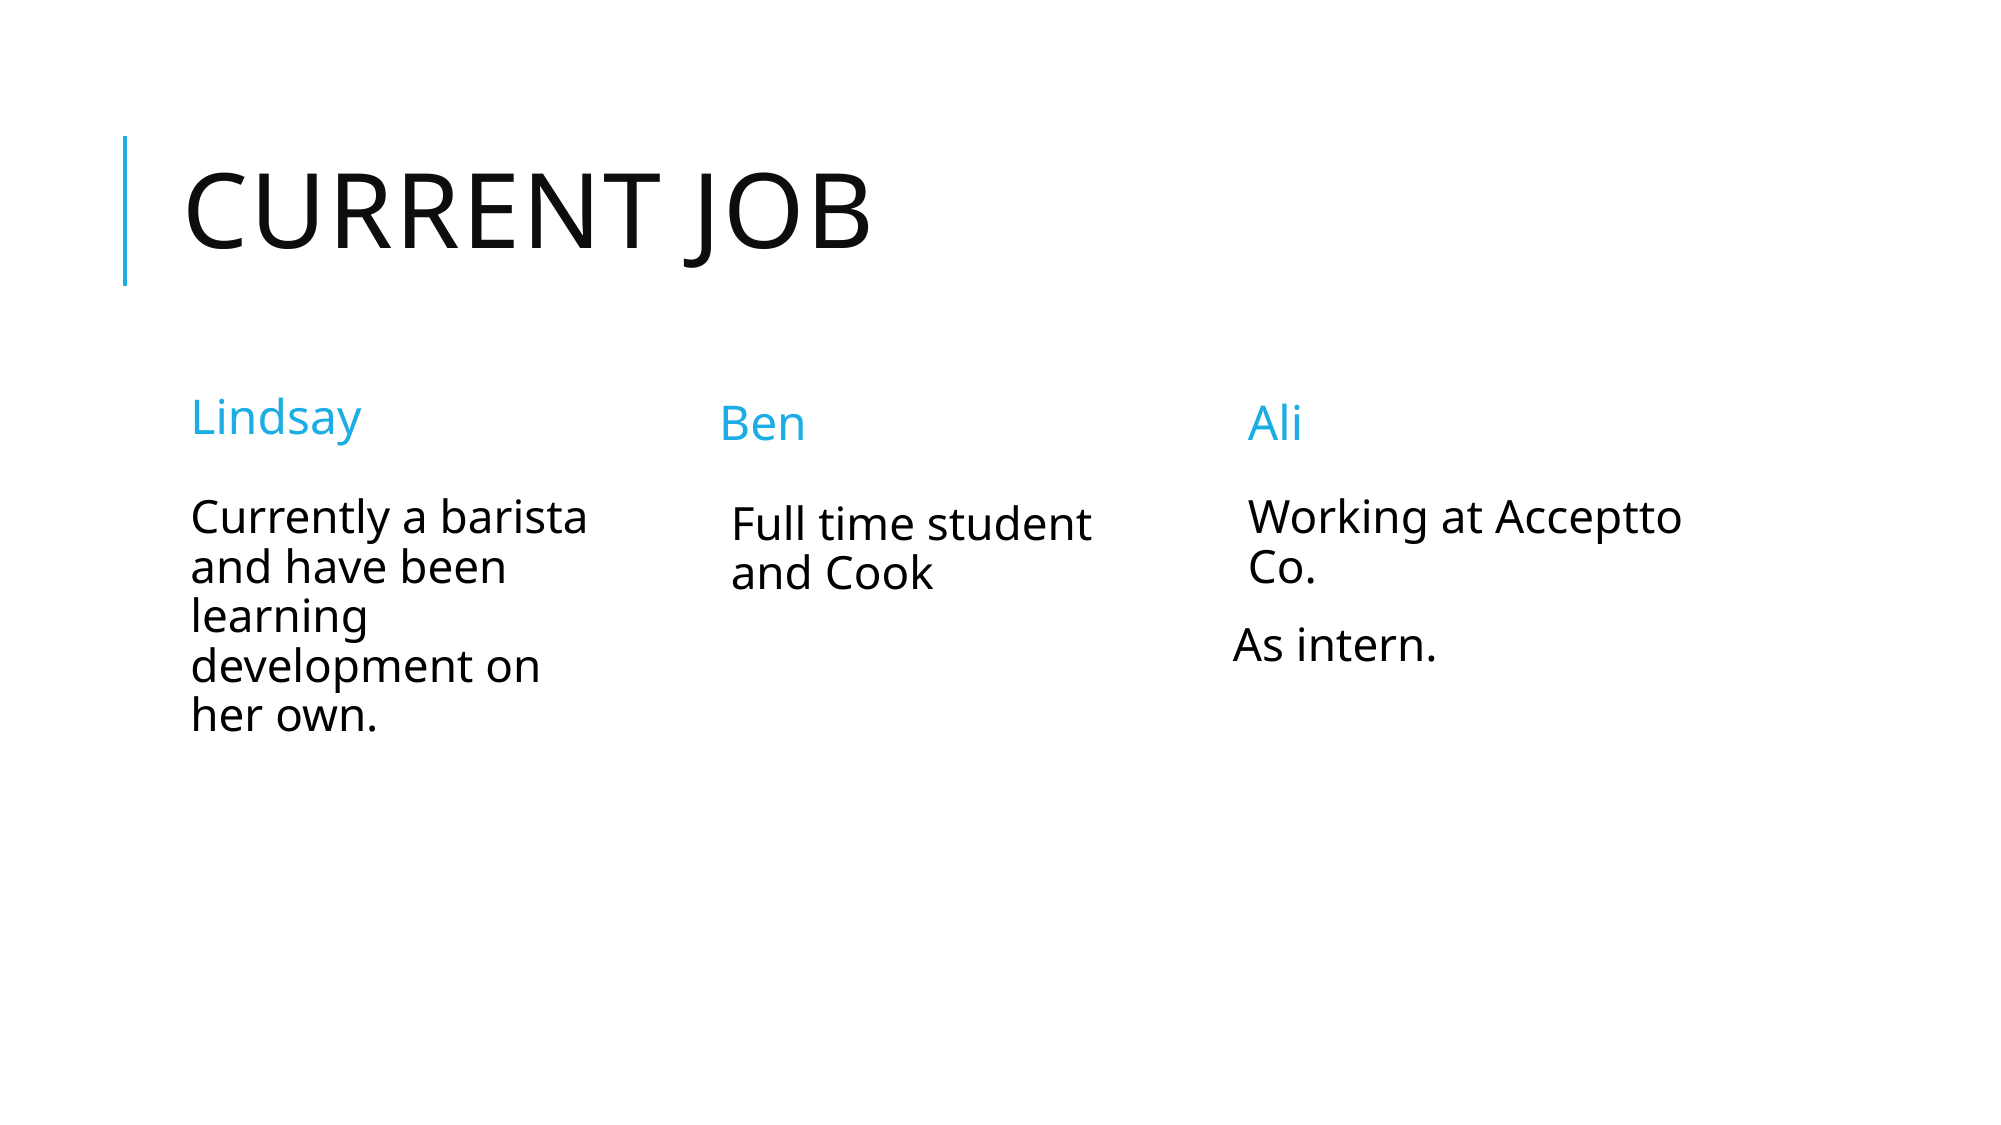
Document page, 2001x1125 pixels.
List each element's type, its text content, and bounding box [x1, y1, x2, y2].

list Working at Acceptto Co. As intern. [1225, 486, 1763, 1035]
list Ali [1225, 357, 1763, 486]
title Current job [168, 96, 1763, 342]
list Currently a barista and have been learning development on her own. [168, 486, 602, 1035]
text_box Ben [696, 357, 1131, 493]
list Lindsay [168, 351, 602, 486]
text_box Full time student and Cook [708, 493, 1119, 1029]
